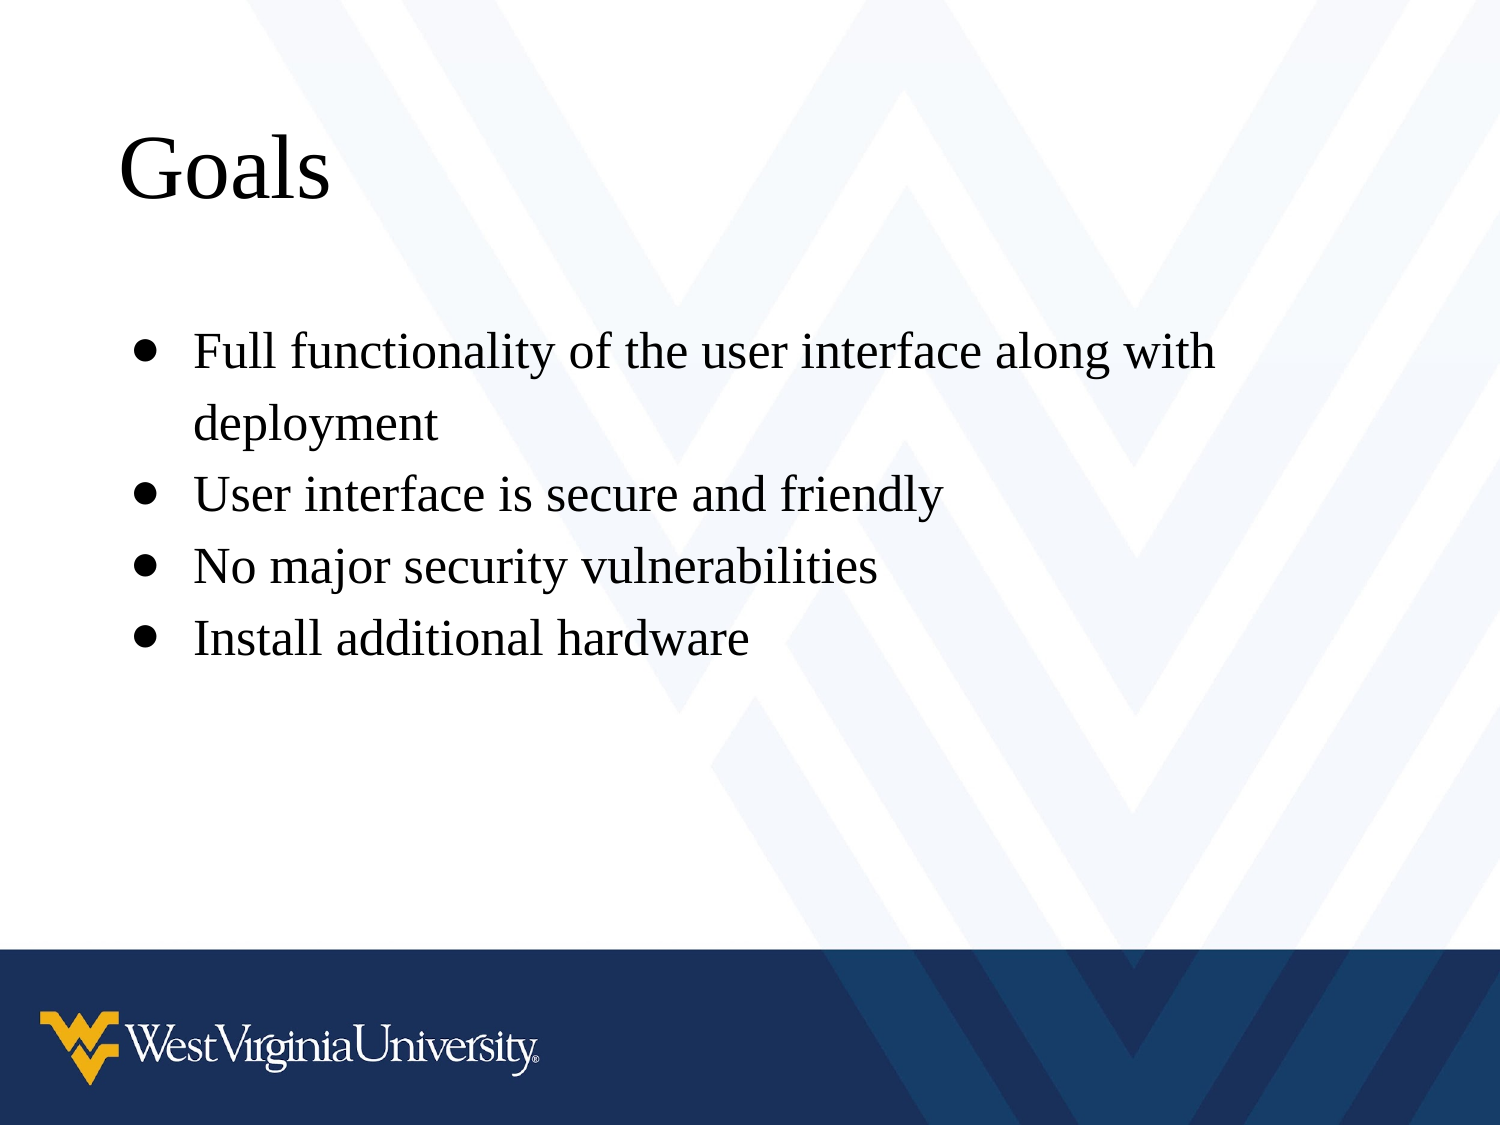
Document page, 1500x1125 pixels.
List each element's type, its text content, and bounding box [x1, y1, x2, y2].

list Full functionality of the user interface along with deployment User interface is secure and friendly No major security vulnerabilities Install additional hardware [103, 299, 1397, 1014]
title Goals [103, 59, 1397, 278]
picture [0, 0, 1500, 1125]
